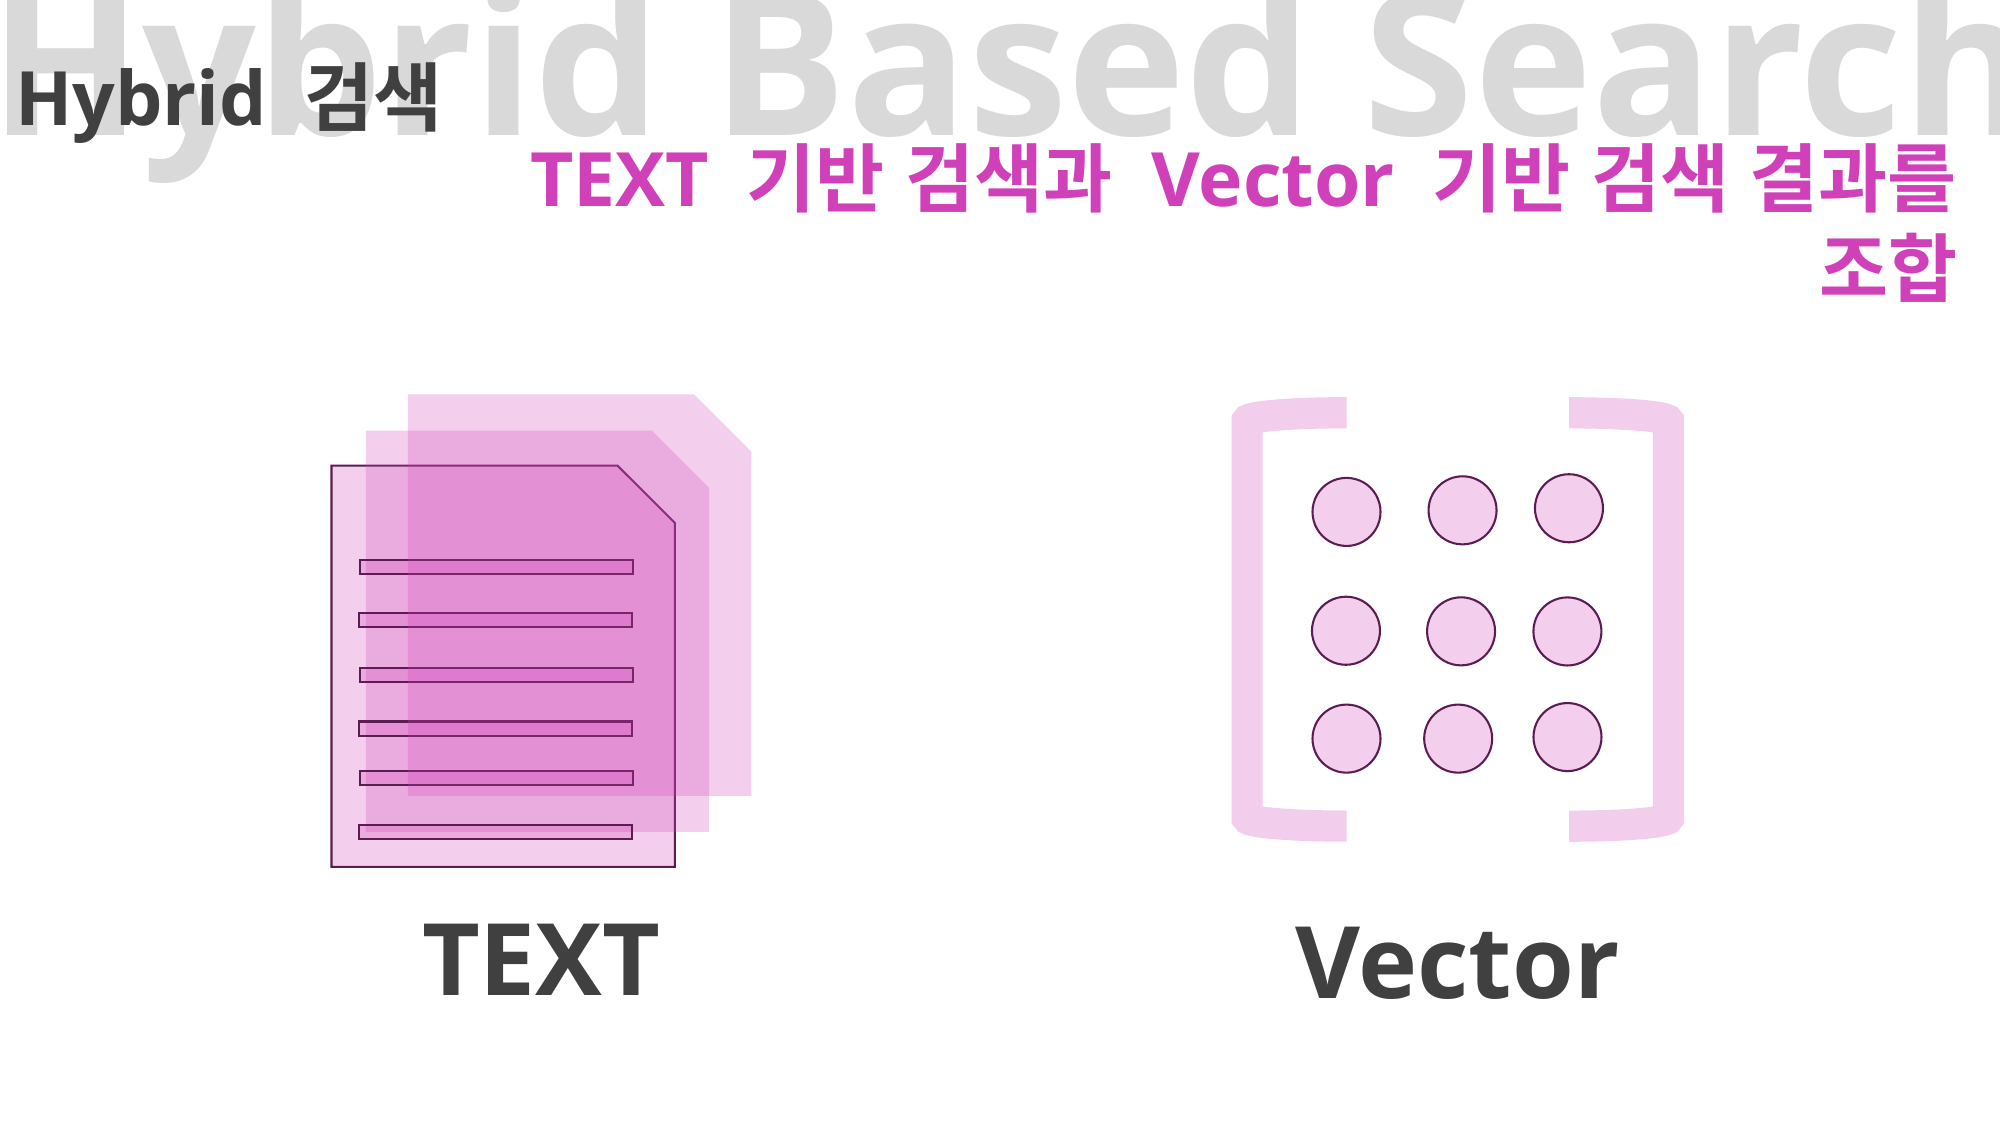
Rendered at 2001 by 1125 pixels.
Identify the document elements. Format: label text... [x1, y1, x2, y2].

text_box Vector [1247, 891, 1669, 1026]
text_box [1247, 412, 1669, 827]
title Hybrid 검색 [0, 31, 1458, 171]
text_box TEXT [331, 887, 752, 1023]
text_box TEXT 기반 검색과 Vector 기반 검색 결과를 조합 [368, 124, 1972, 319]
text_box Hybrid Based Search [0, 0, 2000, 184]
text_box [331, 394, 752, 867]
